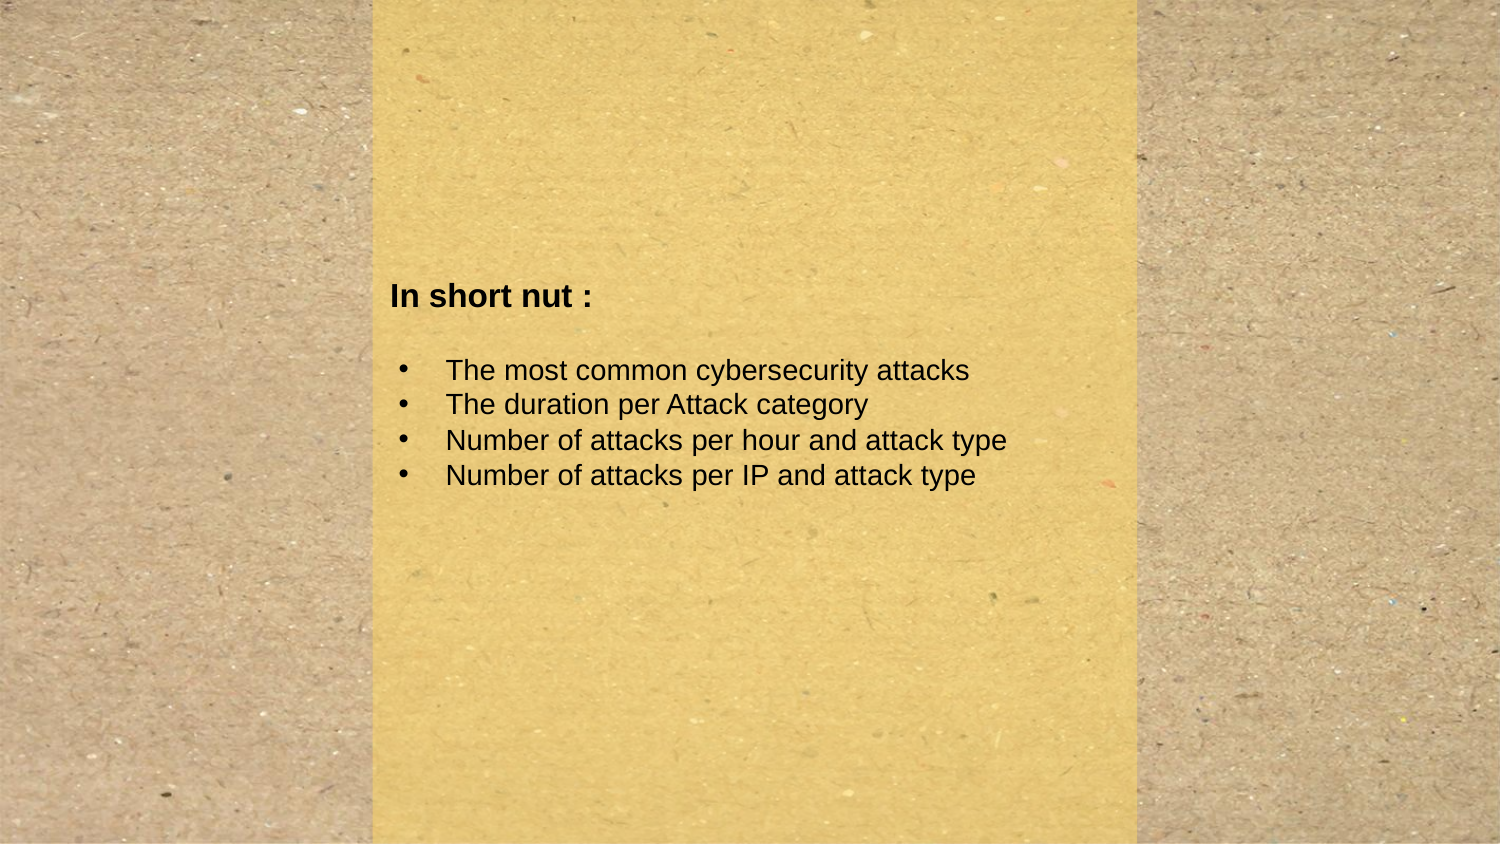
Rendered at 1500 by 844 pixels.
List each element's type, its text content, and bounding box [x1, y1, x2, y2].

text_box The most common cybersecurity attacks The duration per Attack category Number of attacks per hour and attack type Number of attacks per IP and attack type [383, 343, 1164, 533]
picture [1138, 0, 1500, 844]
text_box In short nut : [375, 266, 618, 322]
picture [0, 0, 372, 844]
